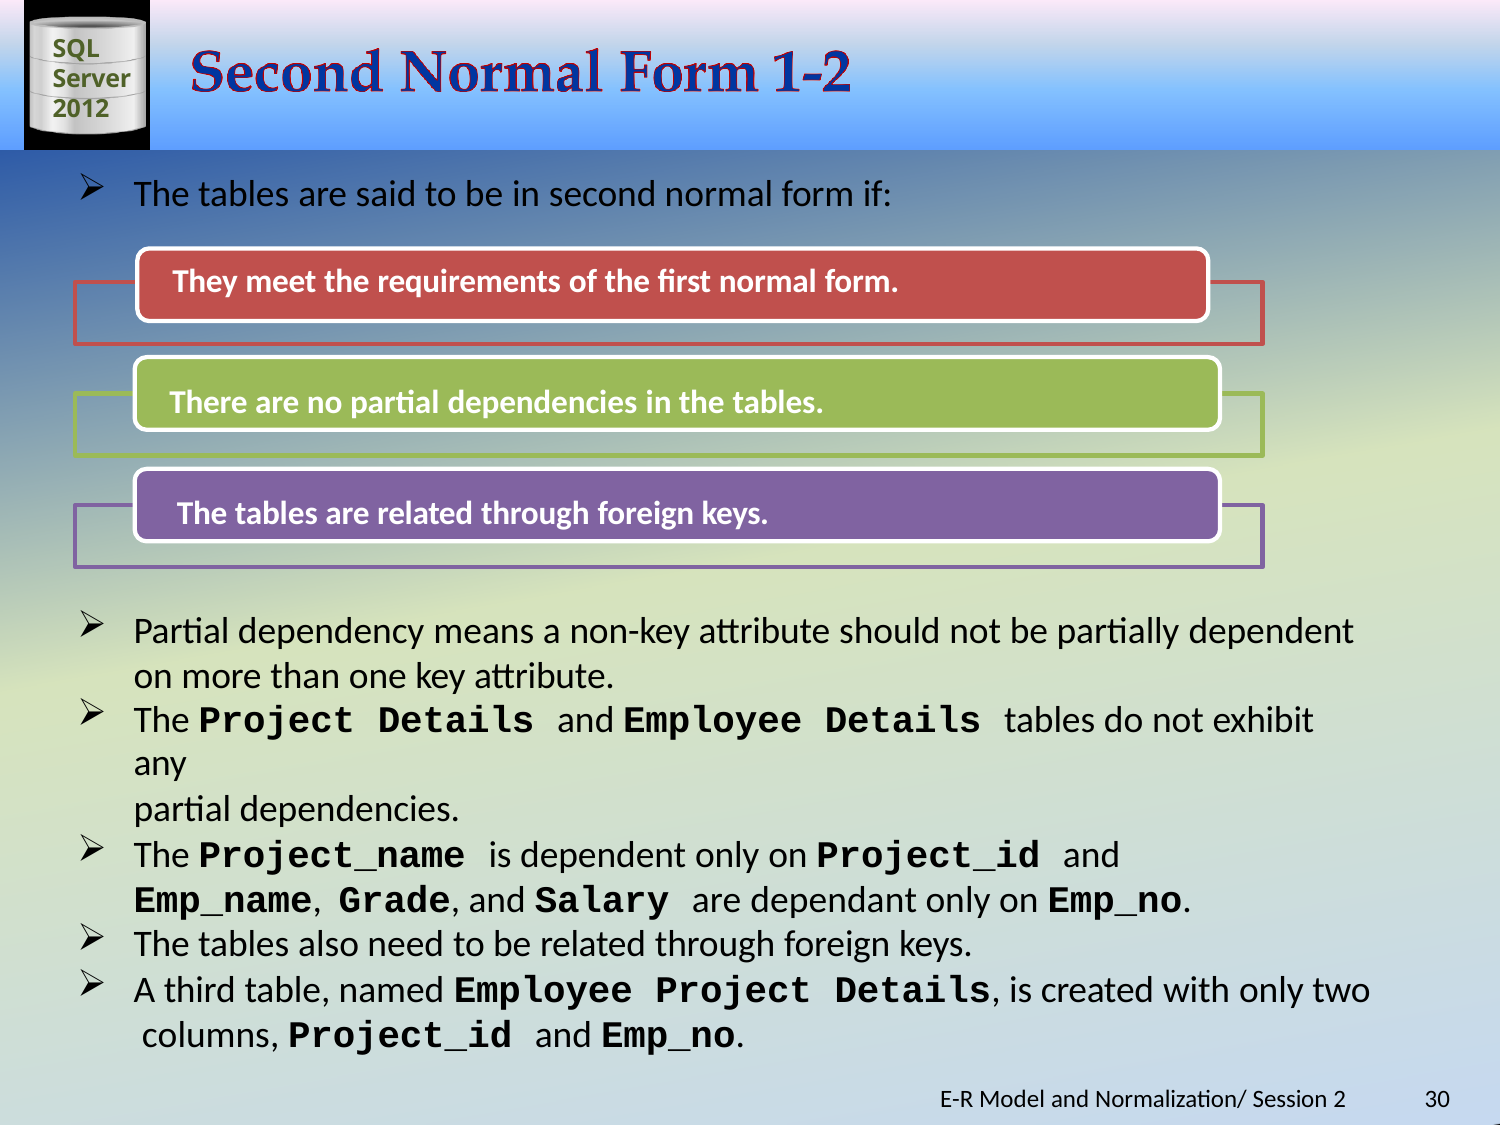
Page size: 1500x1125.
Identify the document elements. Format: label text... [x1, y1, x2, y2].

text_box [72, 354, 1265, 459]
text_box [72, 466, 1265, 570]
text_box SQL Server 2012 The tables are said to be in second normal form if: They meet the requirements of the first normal form. There are no partial dependencies in the tables. The tables are related through foreign keys. [50, 159, 911, 532]
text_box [0, 0, 1500, 151]
slide_number 30 [1418, 1086, 1457, 1125]
slide_number E-R Model and Normalization/ Session 2 [938, 1086, 1350, 1125]
picture [0, 151, 1500, 1125]
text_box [72, 245, 1265, 347]
text_box Partial dependency means a non-key attribute should not be partially dependent on more than one key attribute. The Project Details and Employee Details tables do not exhibit any partial dependencies. The Project_name is dependent only on Project_id and Emp_name, Grade, and Salary are dependant only on Emp_no. The tables also need to be related through foreign keys. A third table, named Employee Project Details, is created with only two columns, Project_id and Emp_no. [75, 603, 1378, 1055]
